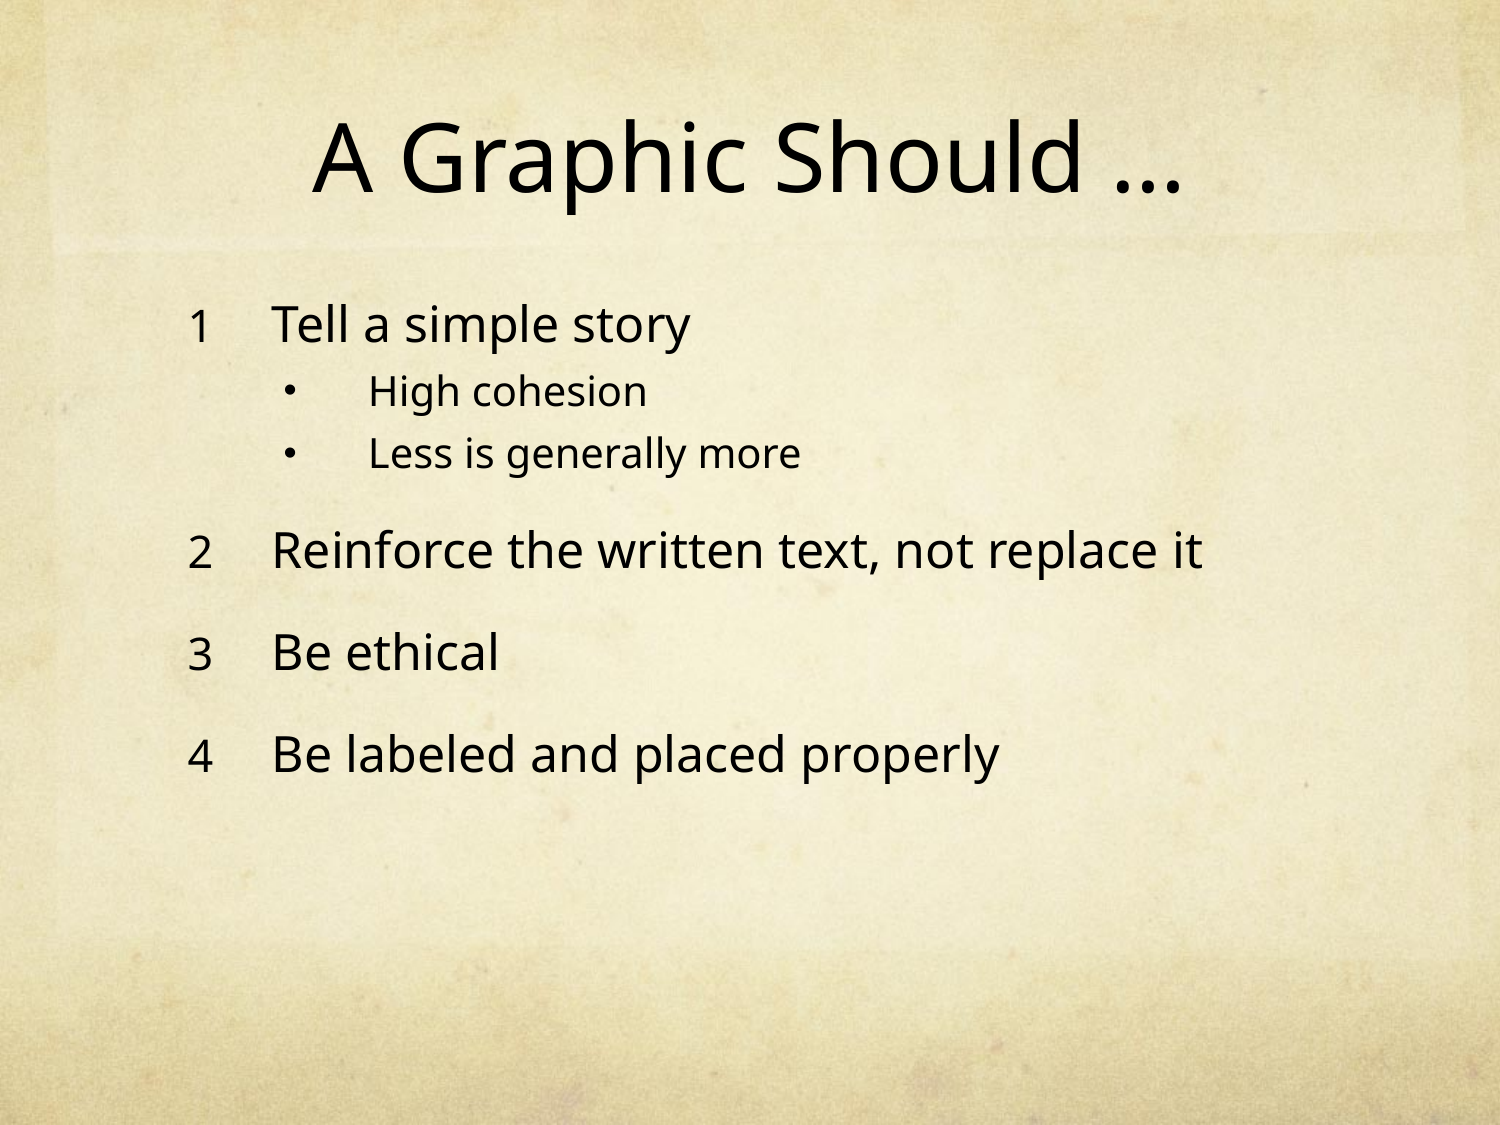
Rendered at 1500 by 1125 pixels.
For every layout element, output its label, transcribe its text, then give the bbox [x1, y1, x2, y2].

list Tell a simple story High cohesion Less is generally more Reinforce the written text, not replace it Be ethical Be labeled and placed properly [150, 284, 1350, 950]
title A Graphic Should … [150, 82, 1350, 225]
picture [0, 0, 1500, 1125]
